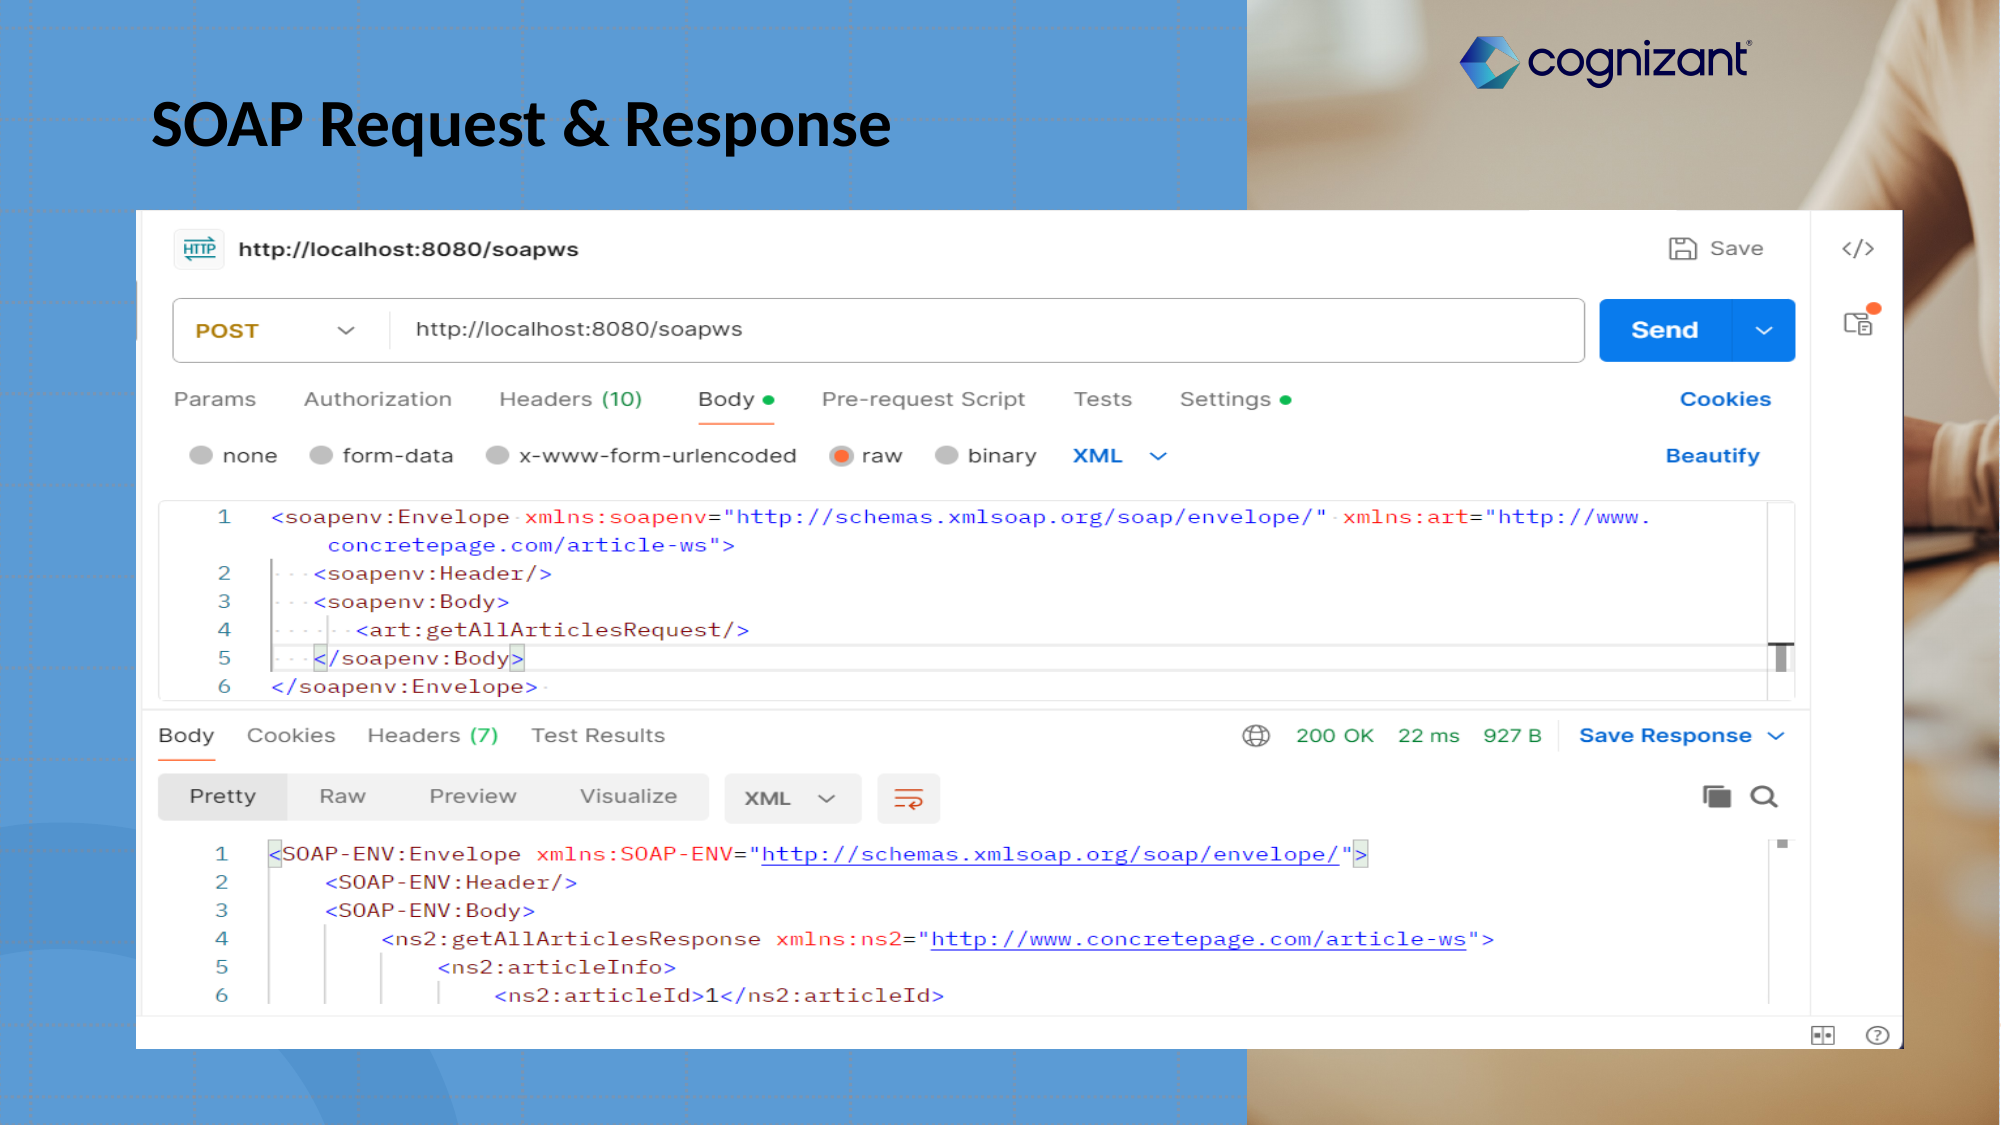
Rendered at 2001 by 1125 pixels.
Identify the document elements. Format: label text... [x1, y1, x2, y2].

title SOAP Request & Response [136, 60, 914, 169]
picture [136, 0, 1999, 1125]
